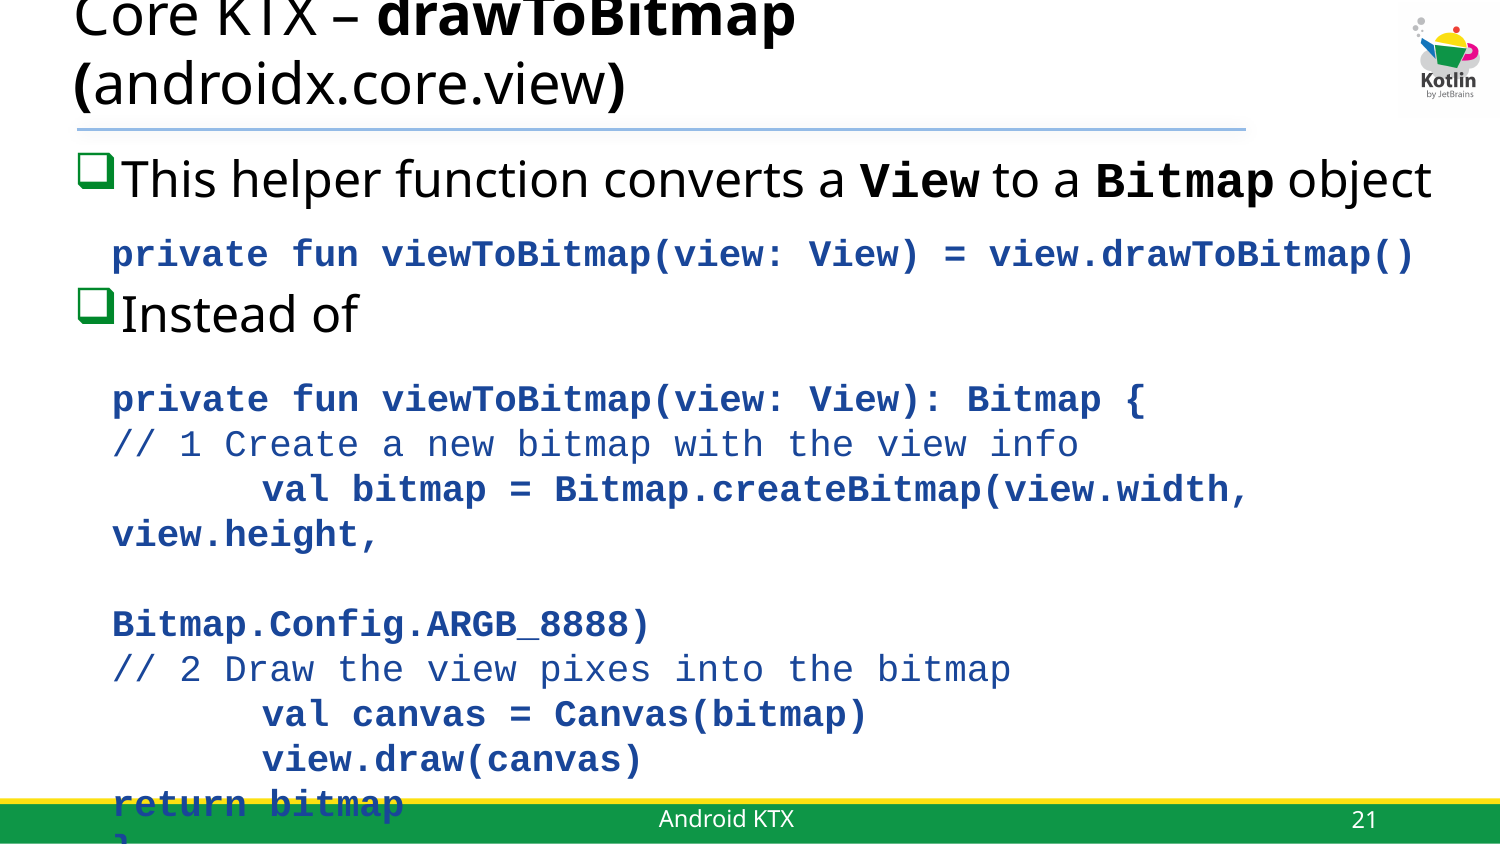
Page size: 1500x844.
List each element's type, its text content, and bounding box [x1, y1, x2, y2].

text_box private fun viewToBitmap(view: View) = view.drawToBitmap() [85, 221, 1443, 282]
picture [1398, 2, 1500, 118]
list This helper function converts a View to a Bitmap object Instead of [64, 137, 1480, 538]
text_box private fun viewToBitmap(view: View): Bitmap { // 1 Create a new bitmap with the view info val bitmap = Bitmap.createBitmap(view.width, view.height, Bitmap.Config.ARGB_8888) // 2 Draw the view pixes into the bitmap val canvas = Canvas(bitmap) view.draw(canvas) return bitmap } [97, 366, 1500, 844]
title Core KTX – drawToBitmap (androidx.core.view) [64, 0, 1341, 126]
